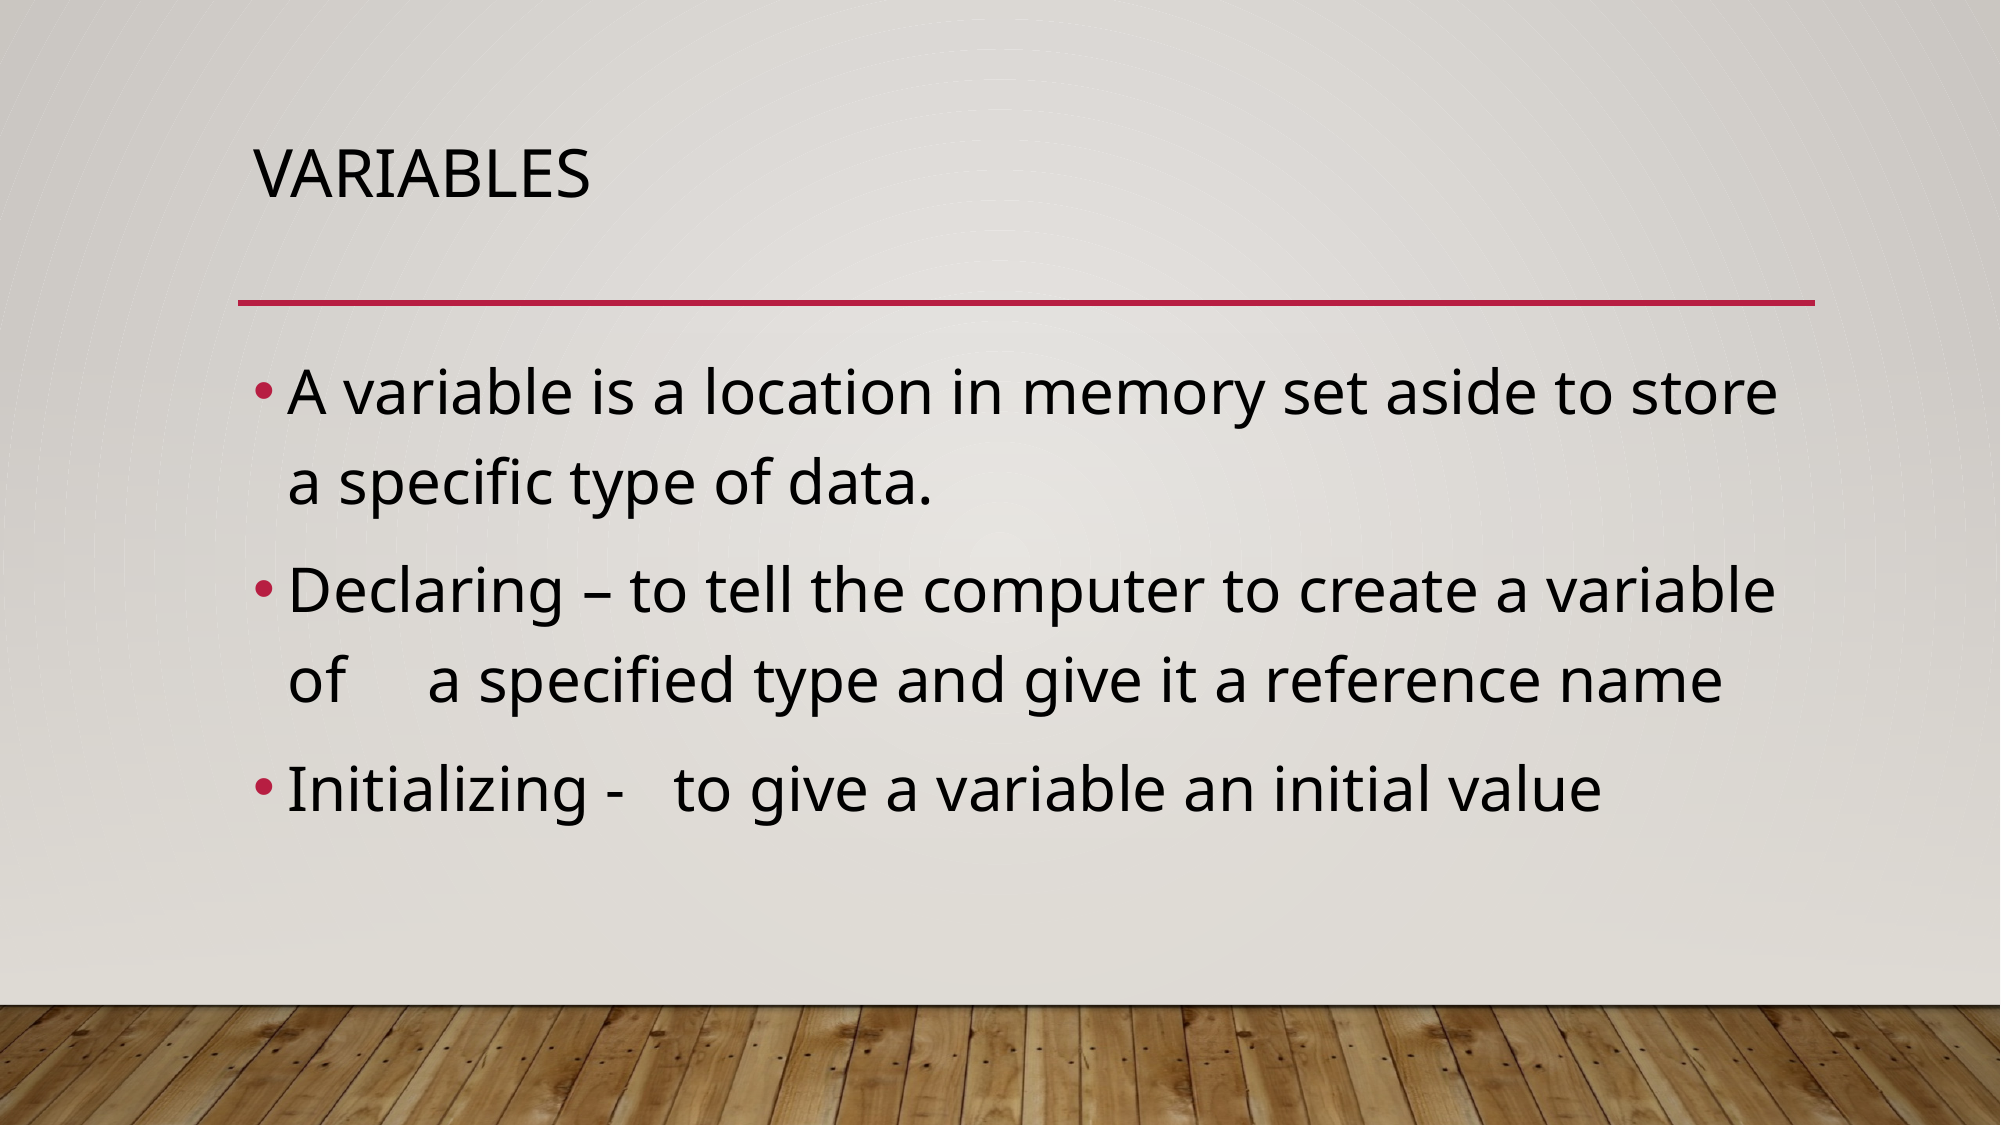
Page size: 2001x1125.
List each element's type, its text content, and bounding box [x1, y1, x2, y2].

list A variable is a location in memory set aside to store a specific type of data. Declaring – to tell the computer to create a variable of a specified type and give it a reference name Initializing - to give a variable an initial value [238, 330, 1814, 897]
picture [0, 1005, 2000, 1125]
title Variables [238, 131, 1814, 305]
